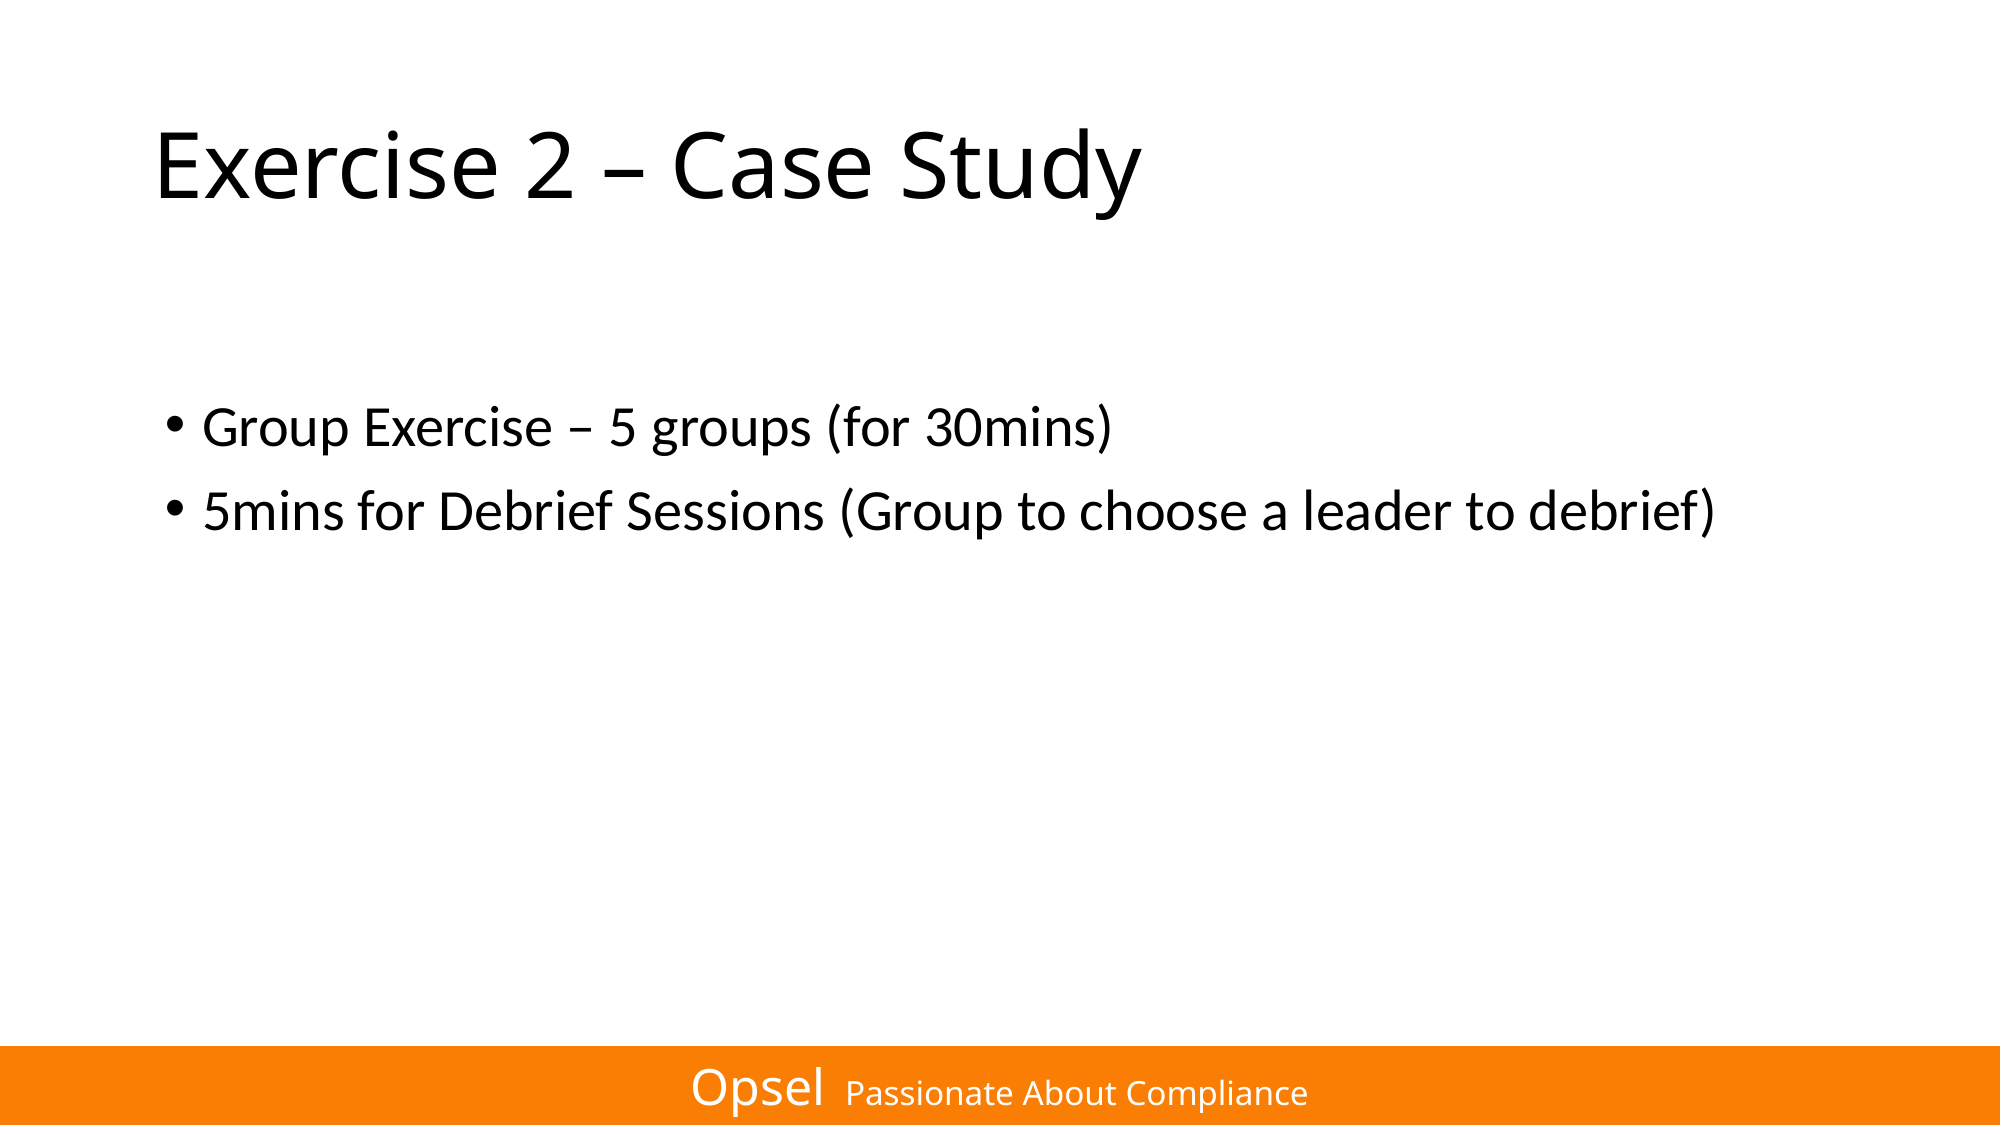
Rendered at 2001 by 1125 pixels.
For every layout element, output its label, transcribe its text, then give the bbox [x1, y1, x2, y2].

text_box Opsel Passionate About Compliance [0, 1045, 2000, 1125]
list Group Exercise – 5 groups (for 30mins) 5mins for Debrief Sessions (Group to choose a leader to debrief) [149, 388, 1850, 950]
title Exercise 2 – Case Study [137, 59, 1863, 278]
